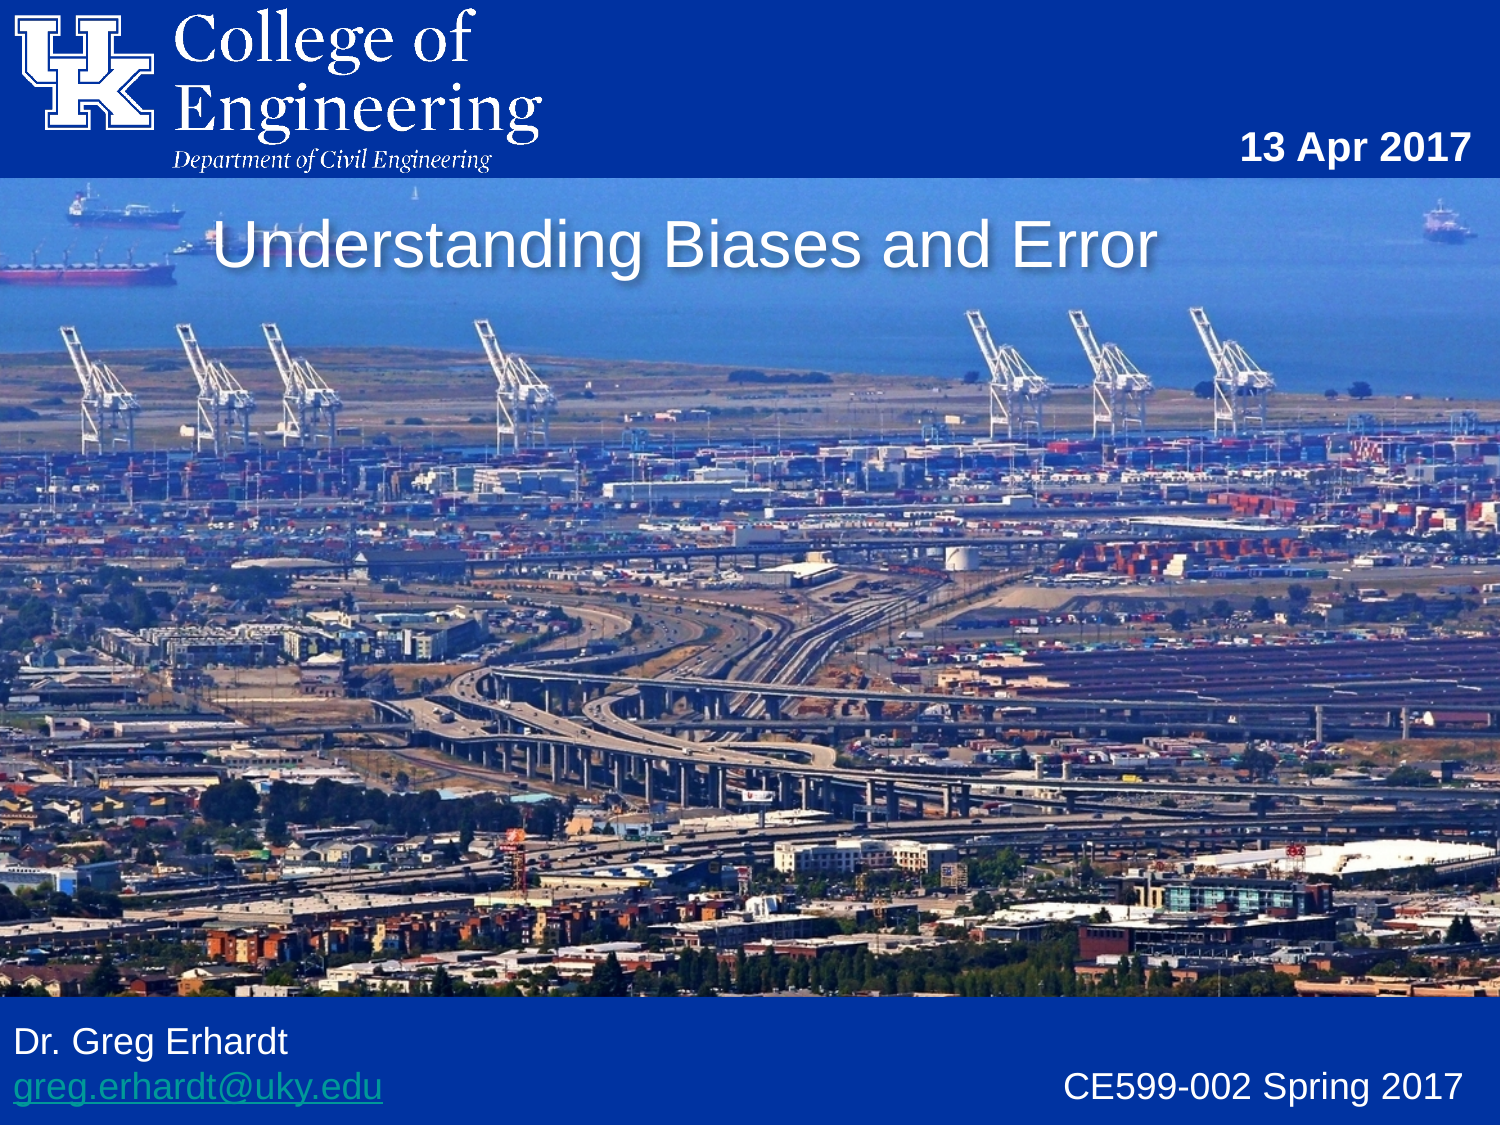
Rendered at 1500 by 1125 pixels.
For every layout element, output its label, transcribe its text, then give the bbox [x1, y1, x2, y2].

text_box 13 Apr 2017 [1170, 112, 1488, 176]
picture [0, 0, 1500, 999]
text_box Dr. Greg Erhardt greg.erhardt@uky.edu CE599-002 Spring 2017 [0, 1006, 1500, 1125]
